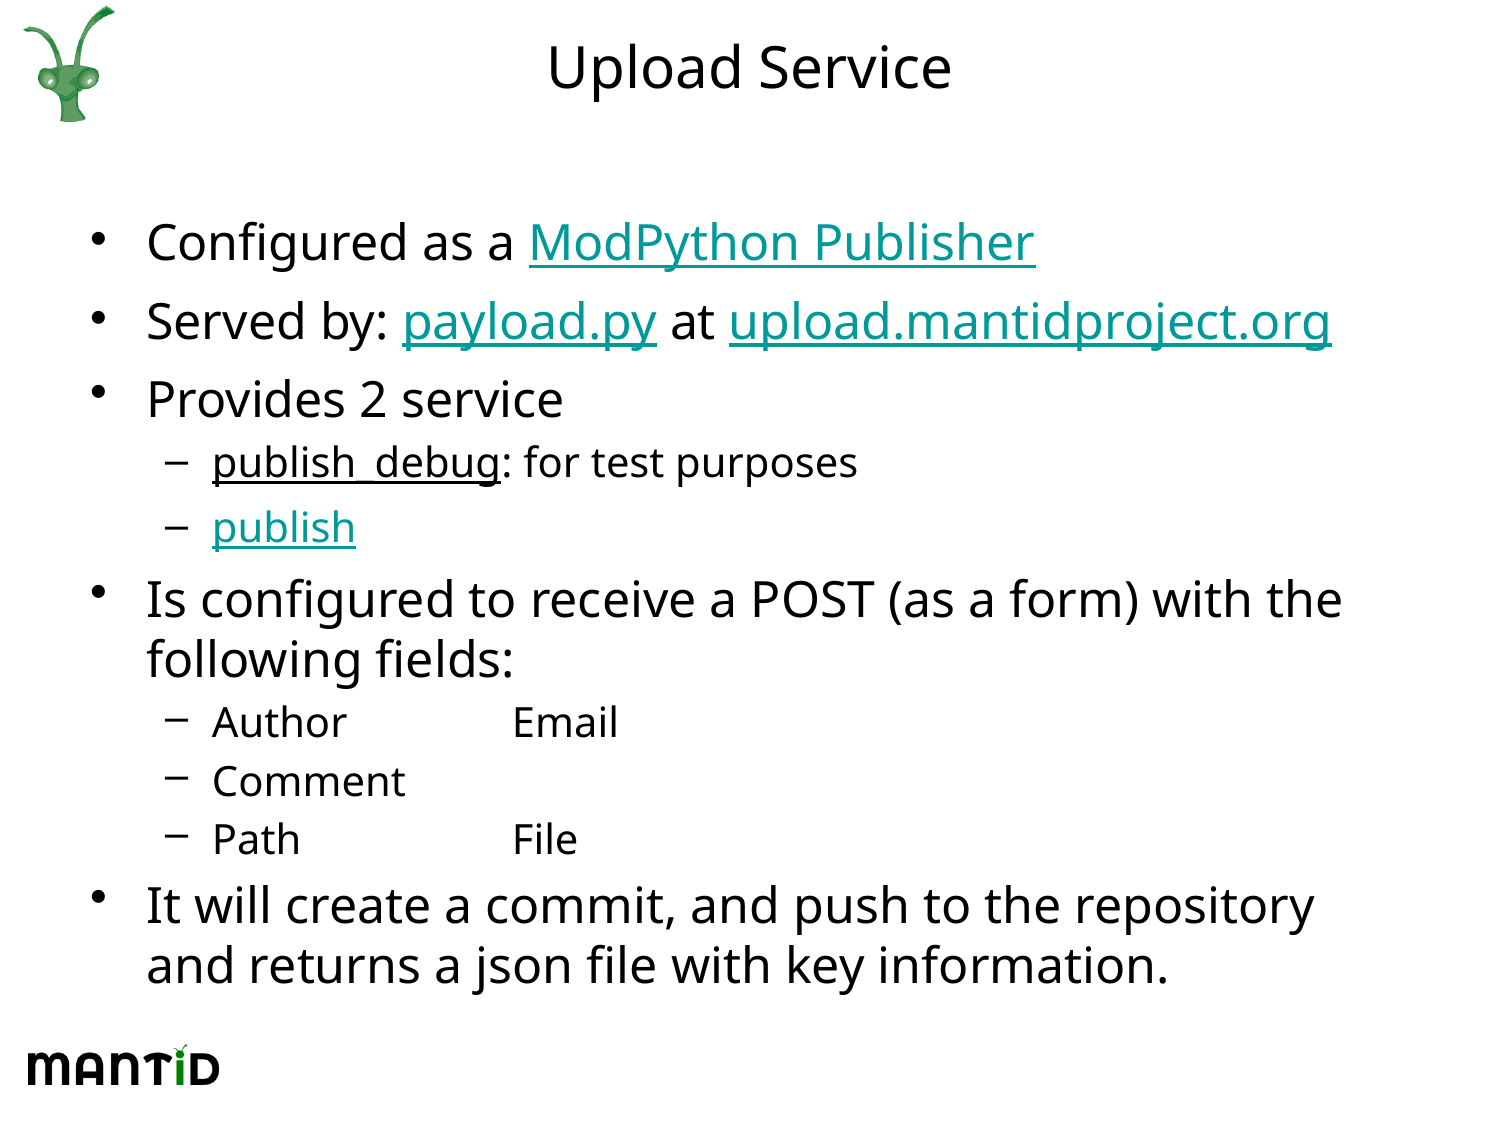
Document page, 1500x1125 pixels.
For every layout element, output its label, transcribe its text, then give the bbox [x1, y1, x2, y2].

picture [0, 0, 75, 127]
title Upload Service [75, 0, 1425, 160]
picture [28, 1044, 219, 1085]
list Configured as a ModPython Publisher Served by: payload.py at upload.mantidproject.org Provides 2 service publish_debug: for test purposes publish Is configured to receive a POST (as a form) with the following fields: Author Email Comment Path File It will create a commit, and push to the repository and returns a json file with key information. [75, 203, 1424, 1000]
